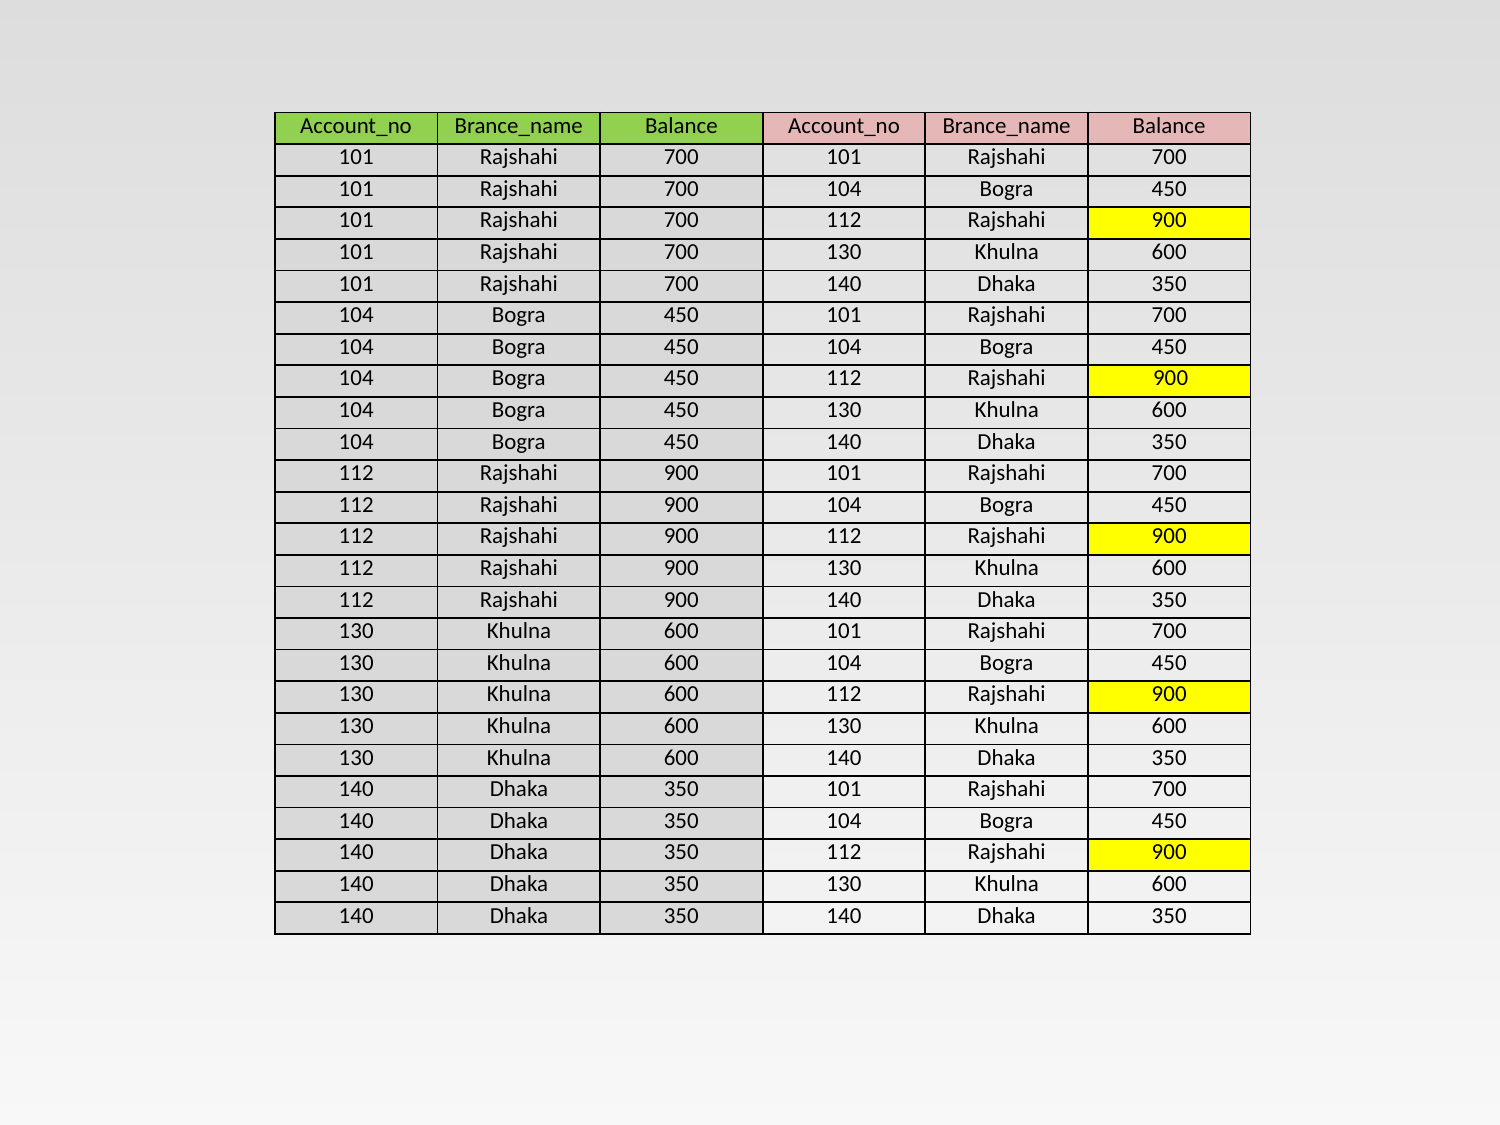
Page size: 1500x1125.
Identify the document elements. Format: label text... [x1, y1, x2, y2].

table_cell 700 [1089, 619, 1250, 649]
table_cell Bogra [438, 429, 599, 459]
table_cell 130 [764, 714, 924, 744]
table_cell 350 [1089, 271, 1250, 301]
table_cell Rajshahi [438, 177, 599, 206]
table_cell Khulna [926, 714, 1087, 744]
table_cell 104 [764, 808, 924, 838]
table_cell 101 [276, 177, 437, 206]
table_cell 140 [276, 872, 437, 901]
table_header Balance [1089, 113, 1250, 143]
table_cell Rajshahi [438, 461, 599, 491]
table_cell 104 [764, 335, 924, 364]
table_cell 900 [1089, 682, 1250, 712]
table_cell Bogra [438, 303, 599, 333]
table_cell 140 [764, 271, 924, 301]
table_header Balance [601, 113, 762, 143]
table_cell Khulna [438, 650, 599, 680]
table_cell Khulna [438, 745, 599, 775]
table_cell 101 [276, 240, 437, 270]
table_cell 900 [1089, 208, 1250, 238]
table_cell 101 [276, 208, 437, 238]
table_cell Bogra [438, 398, 599, 428]
table_cell Bogra [926, 177, 1087, 206]
table_cell Bogra [926, 335, 1087, 364]
table_cell 350 [1089, 745, 1250, 775]
table_cell Dhaka [438, 777, 599, 807]
table_cell Khulna [926, 240, 1087, 270]
table_cell 350 [601, 903, 762, 933]
table_cell 700 [601, 208, 762, 238]
table_cell 900 [601, 461, 762, 491]
table_cell 350 [601, 808, 762, 838]
table_cell Rajshahi [438, 145, 599, 175]
table_cell Dhaka [926, 271, 1087, 301]
table_cell 101 [764, 619, 924, 649]
table_cell Rajshahi [926, 461, 1087, 491]
table_cell 140 [276, 777, 437, 807]
table_cell 350 [601, 872, 762, 901]
table_cell 600 [1089, 240, 1250, 270]
table_cell 130 [276, 745, 437, 775]
table_cell Dhaka [926, 745, 1087, 775]
table_cell 112 [764, 524, 924, 554]
table_cell 112 [276, 587, 437, 617]
table_cell 104 [276, 366, 437, 396]
table_cell Bogra [438, 335, 599, 364]
table_cell 350 [1089, 429, 1250, 459]
table_cell 900 [1089, 840, 1250, 870]
table_cell 101 [764, 145, 924, 175]
table_cell Rajshahi [926, 303, 1087, 333]
table_cell Rajshahi [926, 145, 1087, 175]
table_cell 101 [276, 145, 437, 175]
table_cell 700 [601, 177, 762, 206]
table_cell Rajshahi [926, 840, 1087, 870]
table_cell Rajshahi [926, 366, 1087, 396]
table_cell 450 [601, 335, 762, 364]
table_cell 900 [601, 493, 762, 522]
table_cell 600 [601, 714, 762, 744]
table_cell 104 [764, 493, 924, 522]
table_cell Rajshahi [926, 777, 1087, 807]
table_cell Rajshahi [438, 556, 599, 586]
table_cell Bogra [926, 650, 1087, 680]
table_cell 900 [1089, 366, 1250, 396]
table_cell 700 [1089, 461, 1250, 491]
table_cell 600 [601, 682, 762, 712]
table_cell 450 [601, 429, 762, 459]
table_cell Dhaka [438, 872, 599, 901]
table_cell 600 [601, 745, 762, 775]
table_cell Khulna [438, 714, 599, 744]
table_cell Khulna [438, 619, 599, 649]
table_cell Rajshahi [438, 524, 599, 554]
table_cell Bogra [926, 493, 1087, 522]
table_cell 112 [276, 524, 437, 554]
table_cell 101 [764, 777, 924, 807]
table_cell 101 [276, 271, 437, 301]
table_cell 104 [276, 303, 437, 333]
table_cell 104 [276, 429, 437, 459]
table_cell 130 [276, 619, 437, 649]
table_cell 350 [1089, 587, 1250, 617]
table_cell 450 [1089, 493, 1250, 522]
table_cell 140 [276, 808, 437, 838]
table_cell 600 [601, 619, 762, 649]
table_cell Khulna [926, 398, 1087, 428]
table_cell 104 [764, 177, 924, 206]
table_cell 104 [764, 650, 924, 680]
table_cell 450 [601, 303, 762, 333]
table_cell 450 [1089, 177, 1250, 206]
table_cell 600 [601, 650, 762, 680]
table_cell 112 [764, 366, 924, 396]
table_header Account_no [764, 113, 924, 143]
table_cell 112 [764, 208, 924, 238]
table_cell 700 [601, 271, 762, 301]
table_cell 350 [601, 840, 762, 870]
table_cell 130 [276, 714, 437, 744]
table_cell 112 [764, 840, 924, 870]
table_cell Khulna [438, 682, 599, 712]
table_cell 700 [601, 240, 762, 270]
table_cell 700 [601, 145, 762, 175]
table_cell Bogra [438, 366, 599, 396]
table_cell 900 [601, 556, 762, 586]
table_cell 600 [1089, 398, 1250, 428]
table_cell Rajshahi [926, 208, 1087, 238]
table_cell 450 [601, 398, 762, 428]
table_cell Rajshahi [926, 682, 1087, 712]
table_header Brance_name [926, 113, 1087, 143]
table_cell 600 [1089, 714, 1250, 744]
table_cell 700 [1089, 145, 1250, 175]
table_cell 600 [1089, 556, 1250, 586]
table_cell 104 [276, 398, 437, 428]
table_cell 700 [1089, 777, 1250, 807]
table_header Brance_name [438, 113, 599, 143]
table_cell 112 [276, 493, 437, 522]
table_cell Rajshahi [438, 240, 599, 270]
table_cell Dhaka [438, 903, 599, 933]
table_header Account_no [276, 113, 437, 143]
table_cell 140 [764, 903, 924, 933]
table_cell 130 [764, 240, 924, 270]
table_cell 900 [601, 587, 762, 617]
table_cell 101 [764, 461, 924, 491]
table_cell 140 [276, 840, 437, 870]
table_cell Rajshahi [926, 524, 1087, 554]
table_cell 600 [1089, 872, 1250, 901]
table_cell Rajshahi [438, 271, 599, 301]
table_cell 350 [1089, 903, 1250, 933]
table_cell 140 [764, 745, 924, 775]
table_cell 130 [276, 650, 437, 680]
table_cell Dhaka [926, 587, 1087, 617]
table_cell Khulna [926, 556, 1087, 586]
table_cell 140 [276, 903, 437, 933]
table_cell Rajshahi [438, 587, 599, 617]
table_cell 112 [764, 682, 924, 712]
table_cell 130 [276, 682, 437, 712]
table_cell 112 [276, 461, 437, 491]
table_cell 112 [276, 556, 437, 586]
table_cell Dhaka [438, 808, 599, 838]
table_cell 450 [1089, 650, 1250, 680]
table_cell 101 [764, 303, 924, 333]
table_cell 450 [601, 366, 762, 396]
table_cell Rajshahi [438, 208, 599, 238]
table_cell Dhaka [438, 840, 599, 870]
table_cell 450 [1089, 808, 1250, 838]
table_cell 900 [601, 524, 762, 554]
table_cell Rajshahi [438, 493, 599, 522]
table_cell Dhaka [926, 903, 1087, 933]
table_cell Dhaka [926, 429, 1087, 459]
table_cell 130 [764, 556, 924, 586]
table_cell 140 [764, 587, 924, 617]
table_cell Khulna [926, 872, 1087, 901]
table_cell 700 [1089, 303, 1250, 333]
table_cell Rajshahi [926, 619, 1087, 649]
table_cell 130 [764, 398, 924, 428]
table_cell 104 [276, 335, 437, 364]
table_cell 130 [764, 872, 924, 901]
table_cell 900 [1089, 524, 1250, 554]
table_cell 450 [1089, 335, 1250, 364]
table_cell Bogra [926, 808, 1087, 838]
table_cell 350 [601, 777, 762, 807]
table_cell 140 [764, 429, 924, 459]
